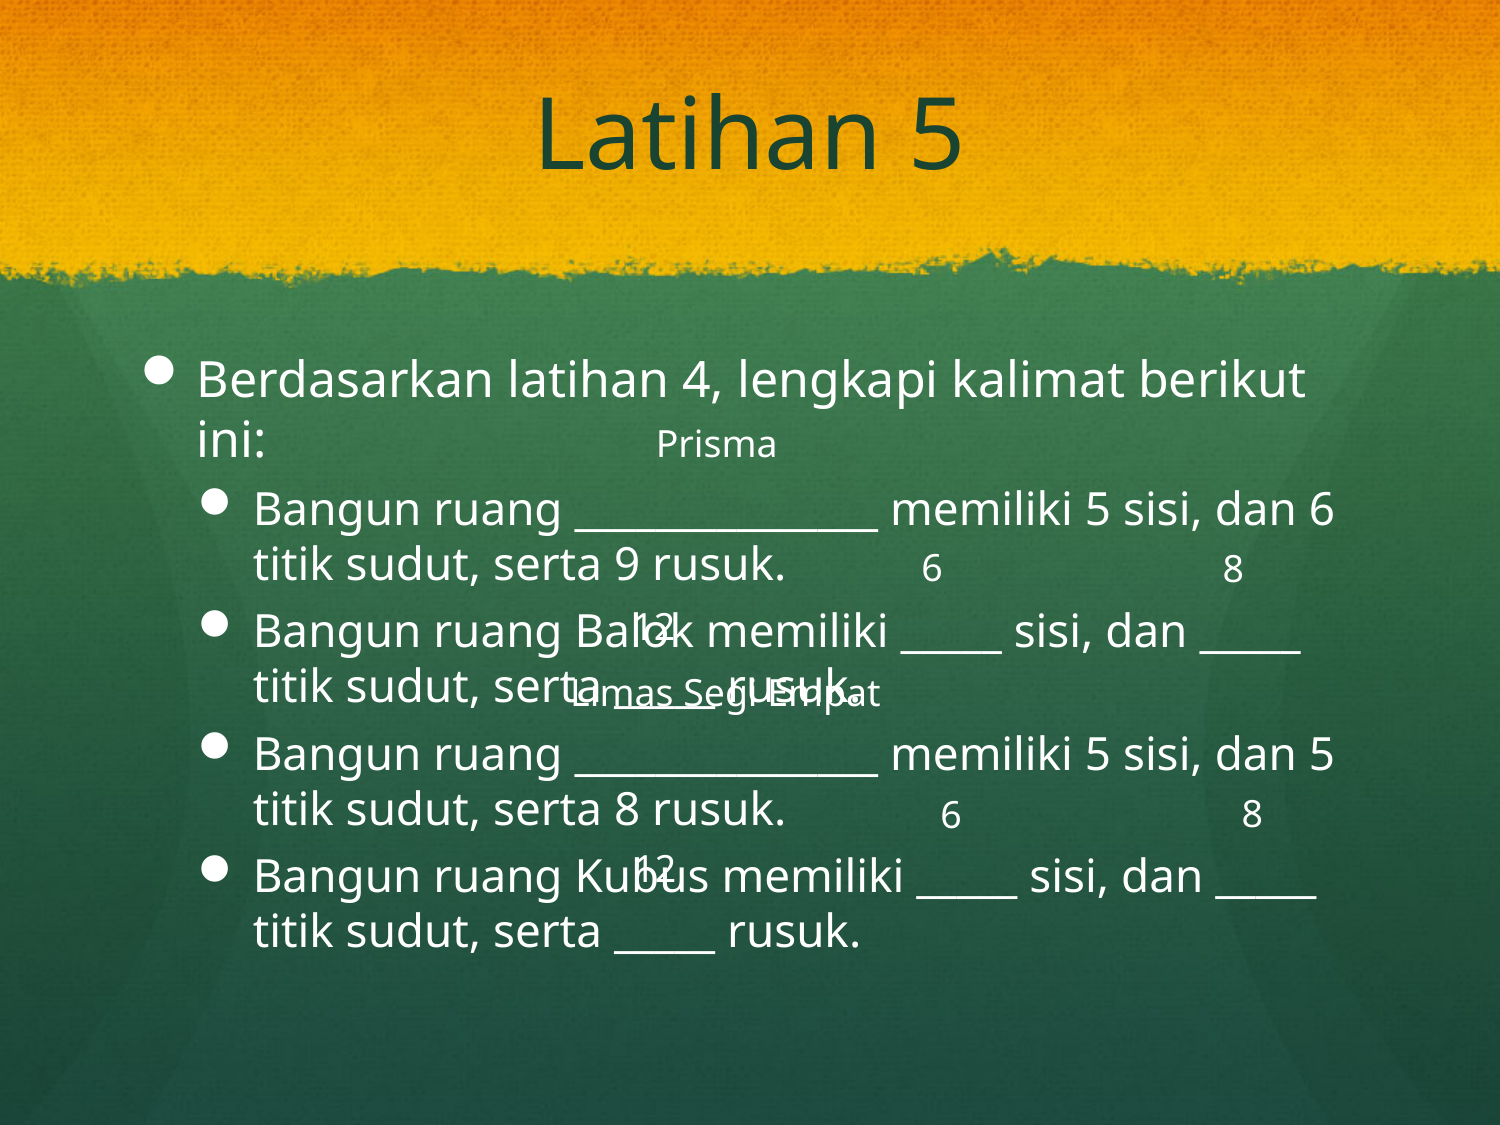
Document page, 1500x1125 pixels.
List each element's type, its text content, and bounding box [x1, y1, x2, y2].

text_box Prisma [641, 412, 793, 473]
text_box 12 [618, 837, 692, 897]
text_box 8 [1226, 783, 1278, 843]
text_box 6 [925, 784, 977, 844]
text_box 8 [1208, 537, 1259, 598]
text_box Limas Segi Empat [555, 661, 896, 722]
list Berdasarkan latihan 4, lengkapi kalimat berikut ini: Bangun ruang _______________ memiliki 5 sisi, dan 6 titik sudut, serta 9 rusuk. Bangun ruang Balok memiliki _____ sisi, dan _____ titik sudut, serta _____ rusuk. Bangun ruang _______________ memiliki 5 sisi, dan 5 titik sudut, serta 8 rusuk. Bangun ruang Kubus memiliki _____ sisi, dan _____ titik sudut, serta _____ rusuk. [125, 339, 1375, 1026]
text_box 12 [617, 595, 691, 656]
picture [0, 0, 1500, 1125]
text_box 6 [906, 536, 958, 597]
title Latihan 5 [125, 13, 1375, 246]
